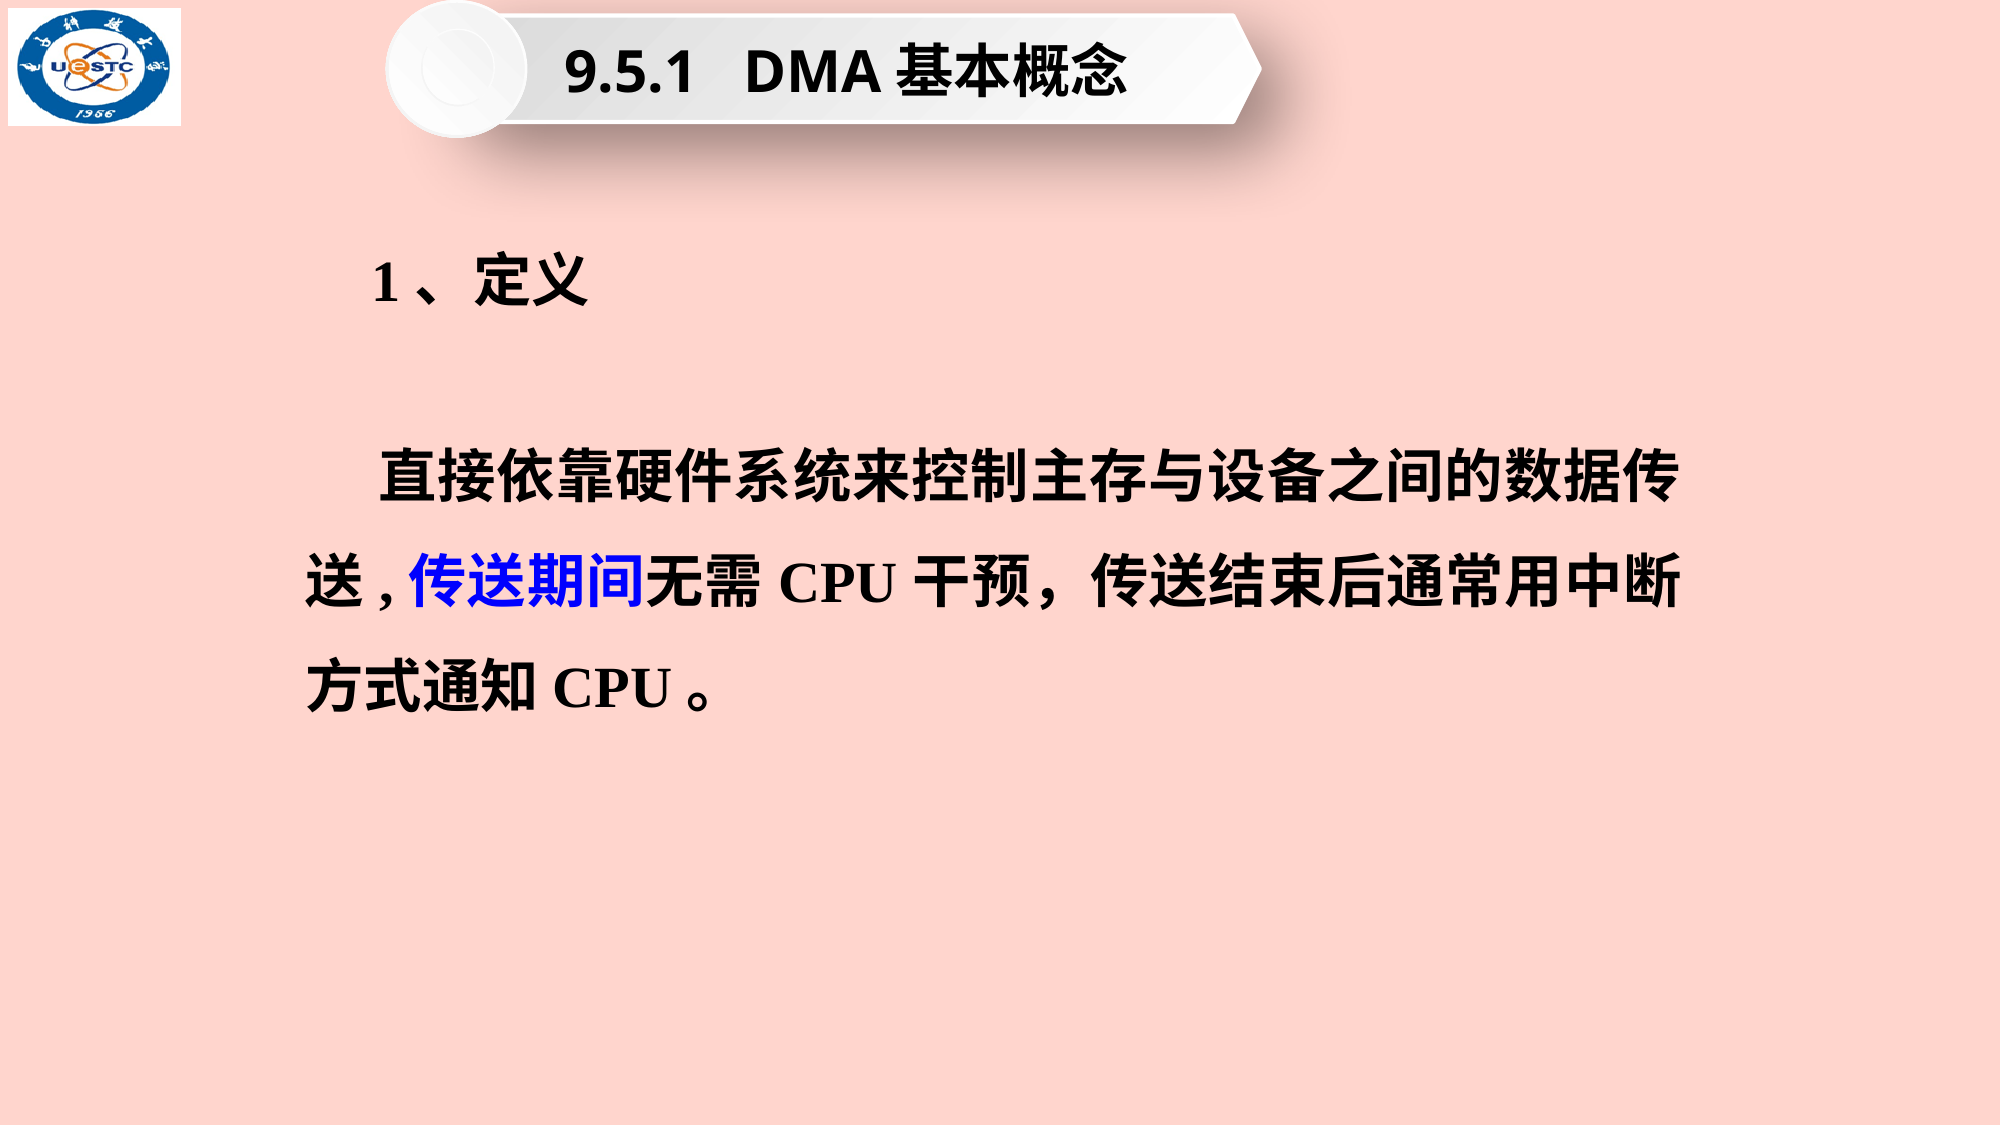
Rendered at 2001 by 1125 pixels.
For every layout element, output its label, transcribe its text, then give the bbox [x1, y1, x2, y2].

text_box 1、定义 [356, 235, 605, 321]
picture [8, 8, 181, 126]
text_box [385, 0, 1261, 138]
text_box 直接依靠硬件系统来控制主存与设备之间的数据传送,传送期间无需CPU干预，传送结束后通常用中断方式通知CPU。 [291, 397, 1697, 727]
